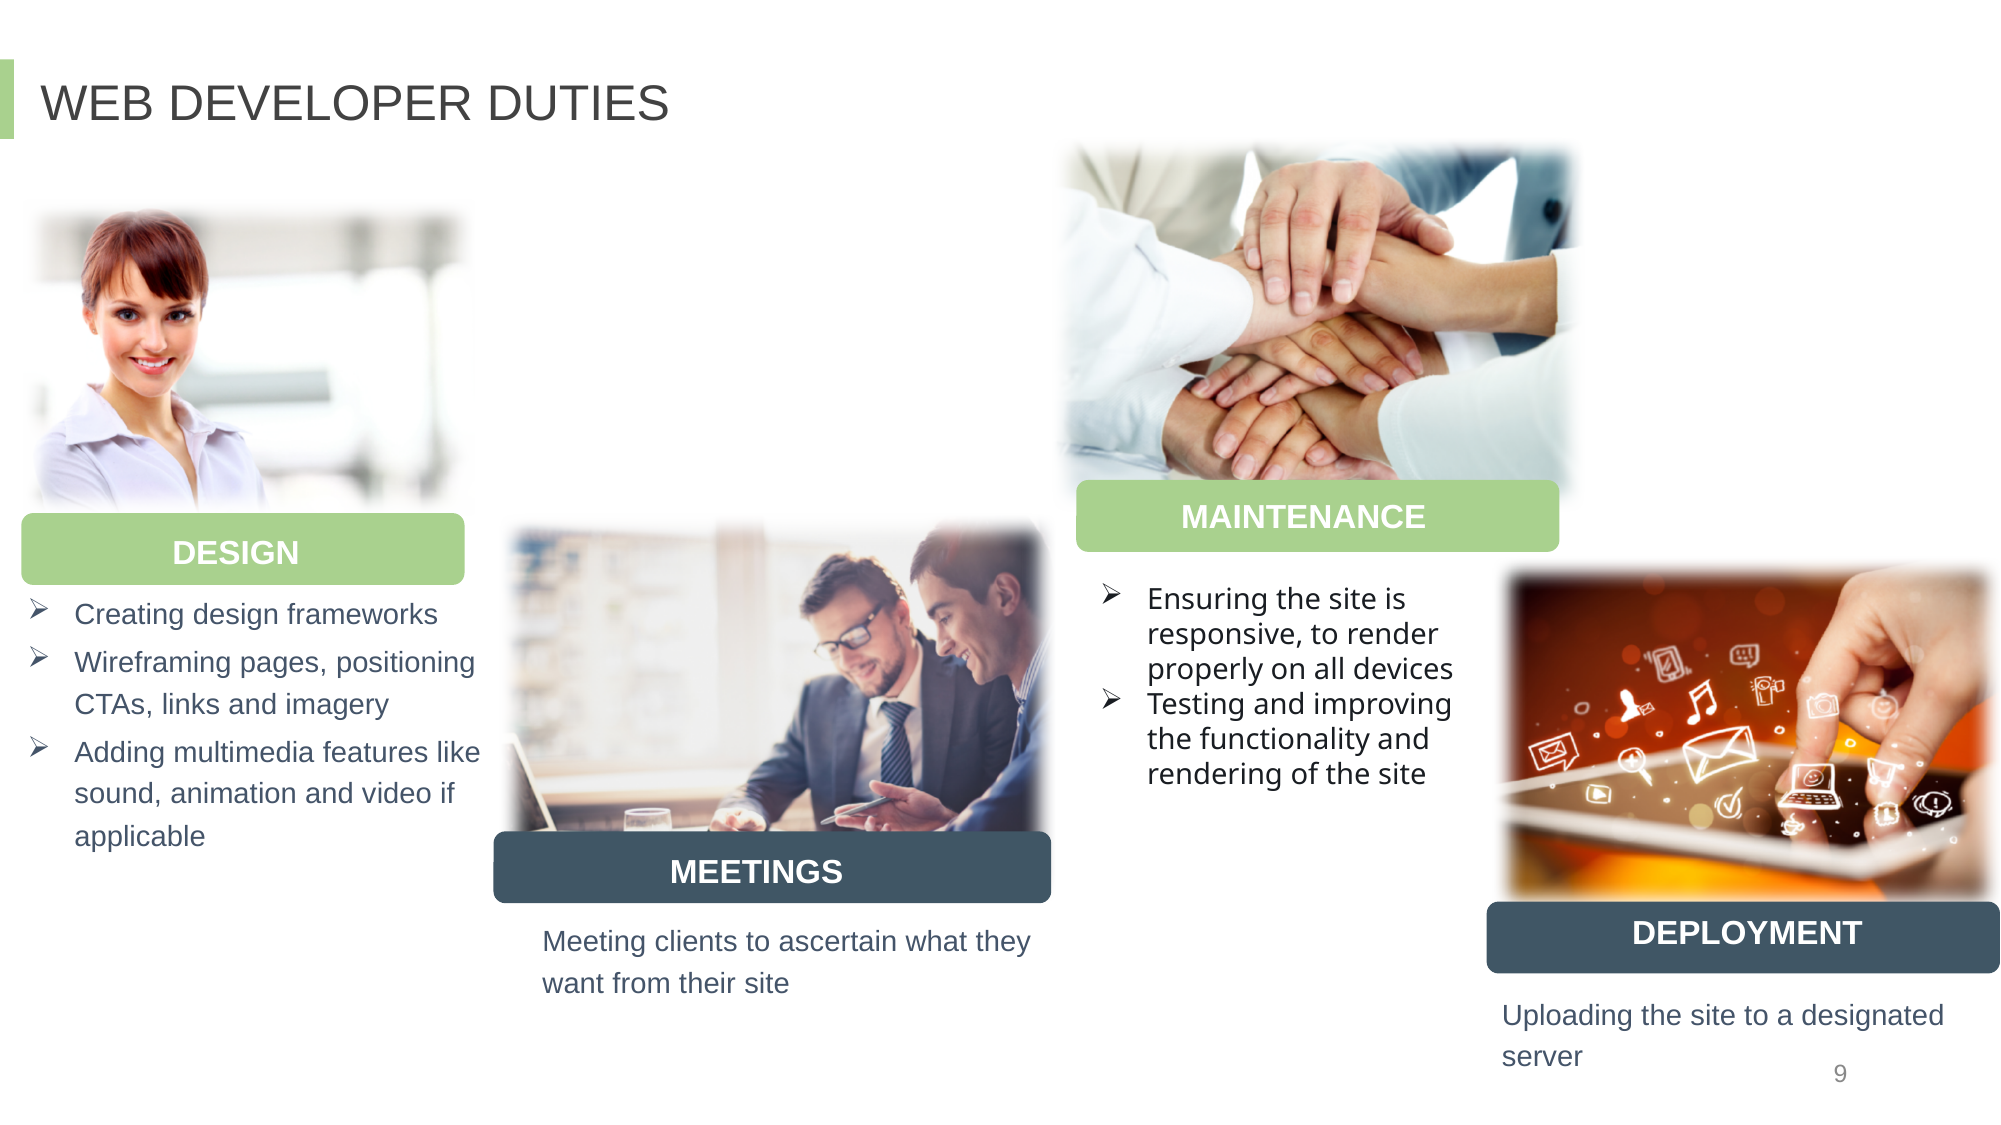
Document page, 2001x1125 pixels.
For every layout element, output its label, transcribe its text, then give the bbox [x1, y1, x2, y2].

text_box [0, 58, 15, 140]
text_box Uploading the site to a designated server [1501, 988, 2000, 1073]
picture [1492, 556, 2000, 916]
text_box Meeting clients to ascertain what they want from their site [542, 915, 1053, 1000]
text_box MAINTENANCE [1131, 513, 1476, 543]
text_box WEB DEVELOPER DUTIES [25, 63, 949, 138]
picture [499, 136, 1585, 904]
text_box [20, 516, 466, 524]
text_box [1075, 513, 1561, 553]
slide_number 9 [1412, 1042, 1863, 1103]
text_box [492, 831, 499, 843]
text_box [22, 580, 464, 586]
text_box DEPLOYMENT [1501, 916, 1994, 959]
text_box DESIGN [12, 524, 470, 580]
text_box Ensuring the site is responsive, to render properly on all devices Testing and improving the functionality and rendering of the site [1085, 573, 1492, 868]
picture [23, 199, 476, 516]
text_box [1485, 902, 2000, 975]
text_box Creating design frameworks Wireframing pages, positioning CTAs, links and imagery Adding multimedia features like sound, animation and video if applicable [27, 588, 488, 852]
text_box MEETINGS [487, 843, 499, 898]
